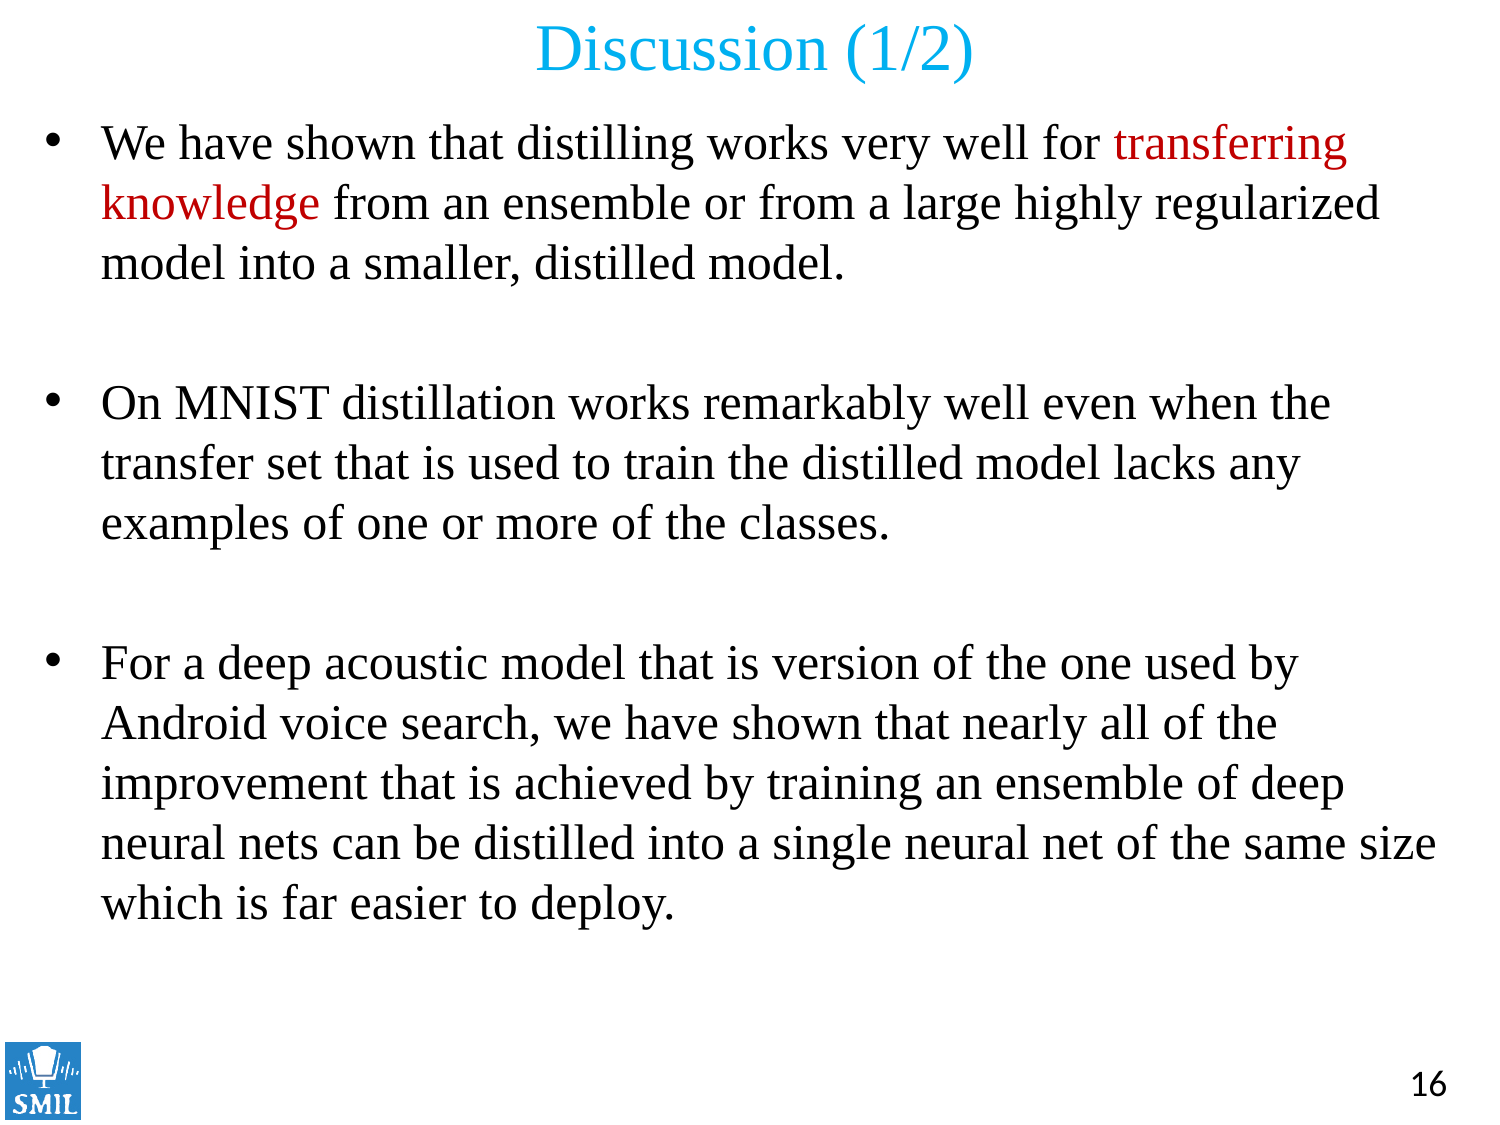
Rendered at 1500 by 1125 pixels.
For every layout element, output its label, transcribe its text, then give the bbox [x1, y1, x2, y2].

title Discussion (1/2) [29, 0, 1483, 90]
list We have shown that distilling works very well for transferring knowledge from an ensemble or from a large highly regularized model into a smaller, distilled model. On MNIST distillation works remarkably well even when the transfer set that is used to train the distilled model lacks any examples of one or more of the classes. For a deep acoustic model that is version of the one used by Android voice search, we have shown that nearly all of the improvement that is achieved by training an ensemble of deep neural nets can be distilled into a single neural net of the same size which is far easier to deploy. [29, 101, 1483, 1005]
picture [5, 1042, 81, 1120]
